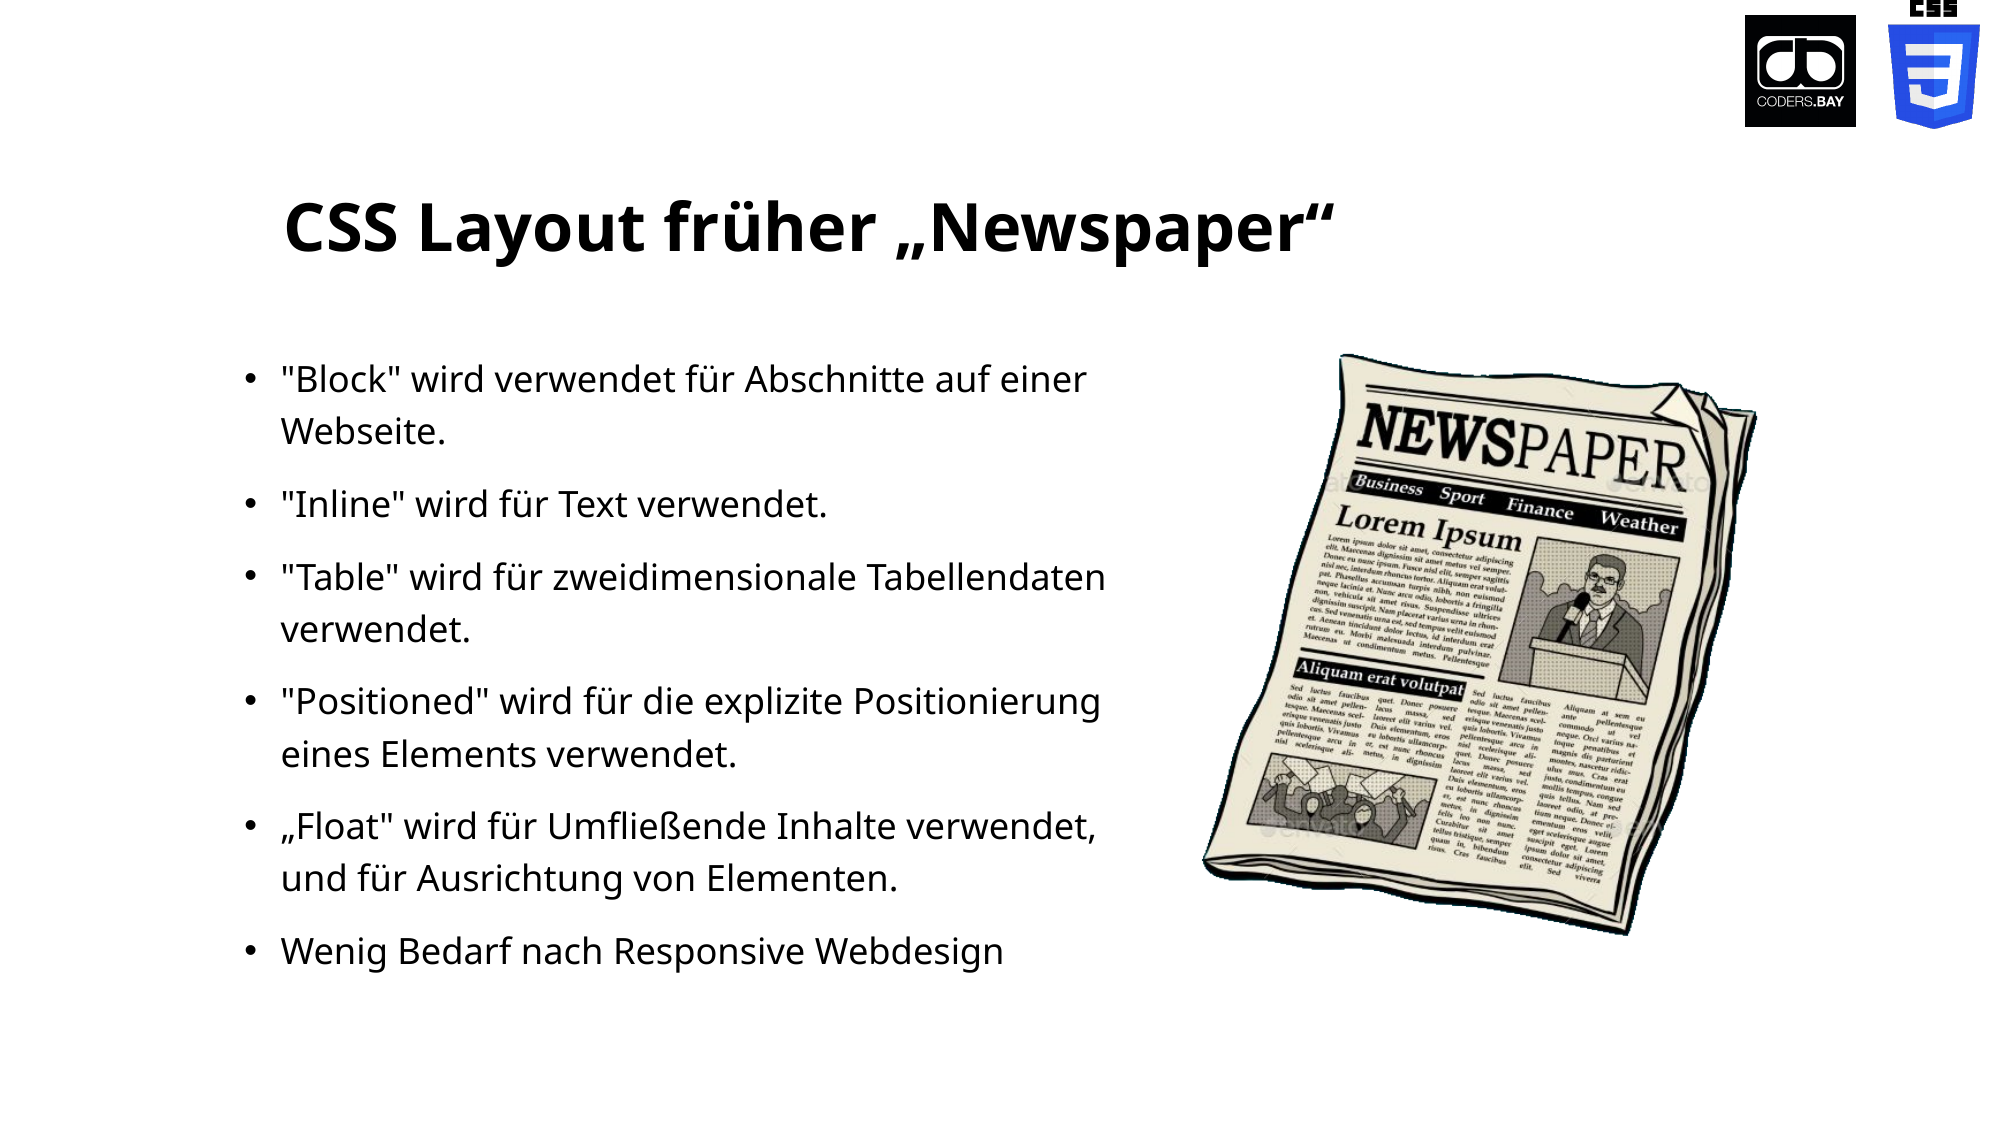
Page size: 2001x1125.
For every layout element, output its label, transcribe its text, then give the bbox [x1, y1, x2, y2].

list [1142, 310, 1821, 989]
title CSS Layout früher „Newspaper“ [268, 112, 1732, 338]
picture [1745, 15, 1856, 127]
picture [1888, 0, 1980, 129]
text_box "Block" wird verwendet für Abschnitte auf einer Webseite. "Inline" wird für Text verwendet. "Table" wird für zweidimensionale Tabellendaten verwendet. "Positioned" wird für die explizite Positionierung eines Elements verwendet. „Float" wird für Umfließende Inhalte verwendet, und für Ausrichtung von Elementen. Wenig Bedarf nach Responsive Webdesign [229, 340, 1143, 1019]
